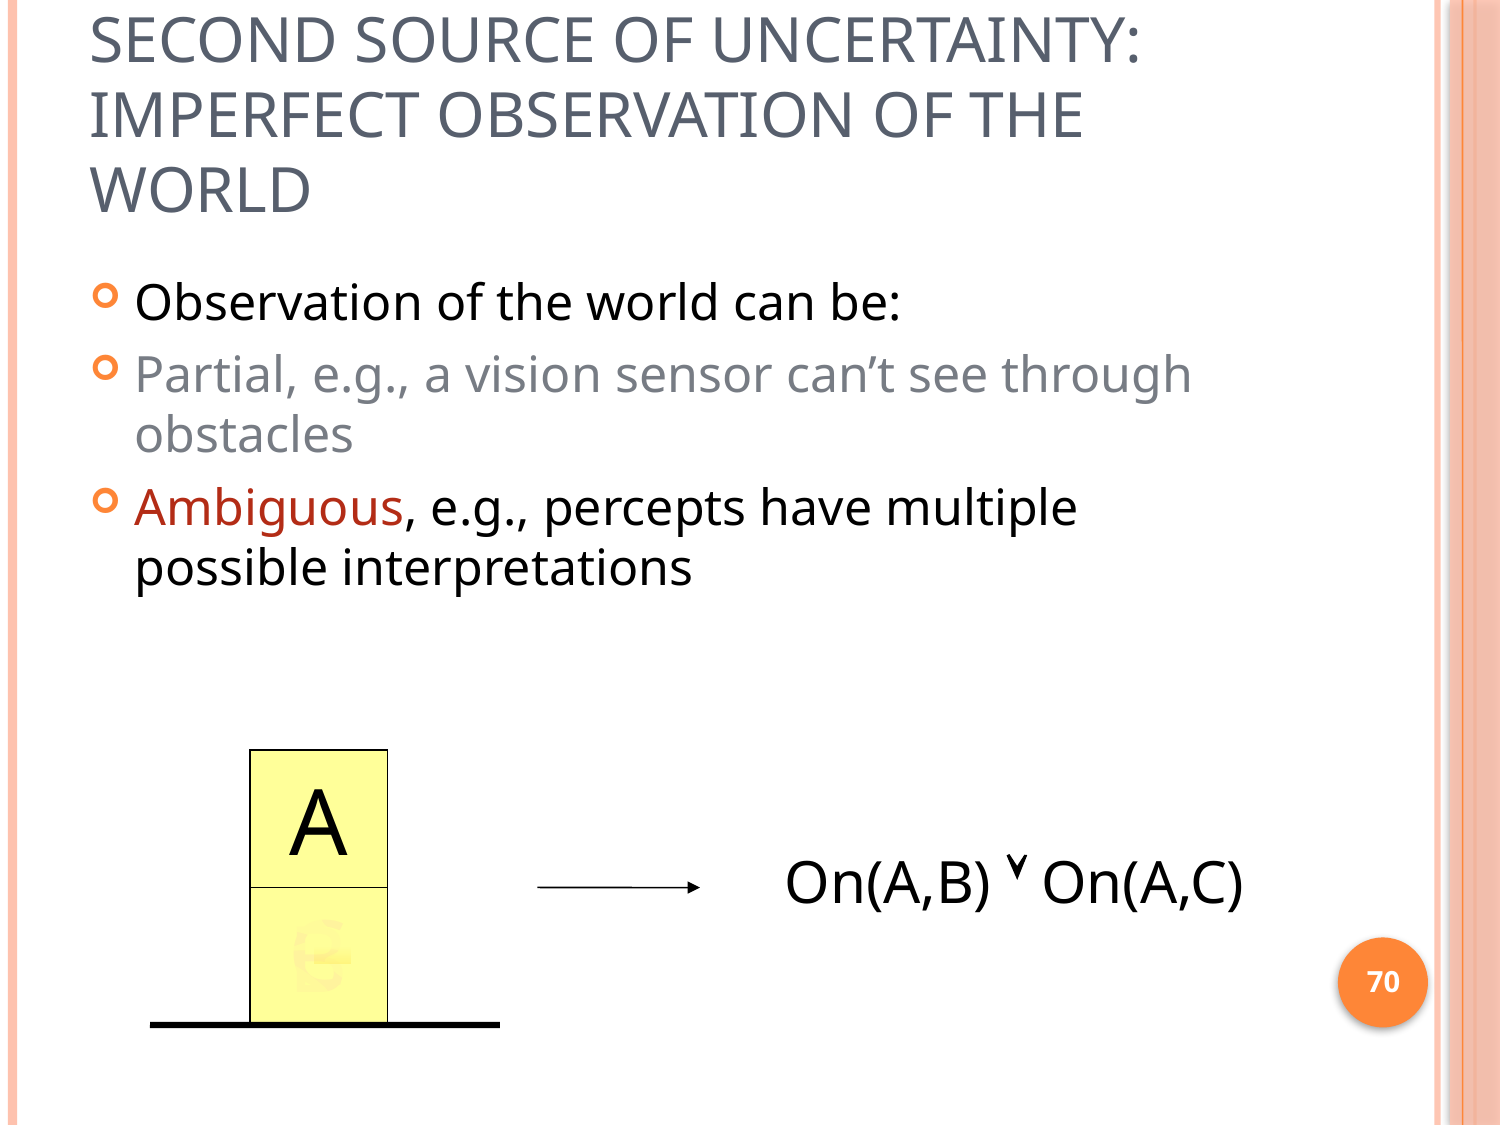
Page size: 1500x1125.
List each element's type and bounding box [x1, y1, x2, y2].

title [75, 45, 1300, 233]
list [75, 262, 1300, 1062]
text_box [149, 749, 501, 1026]
text_box [537, 881, 700, 894]
slide_number [1333, 940, 1434, 1027]
text_box [769, 837, 1260, 923]
